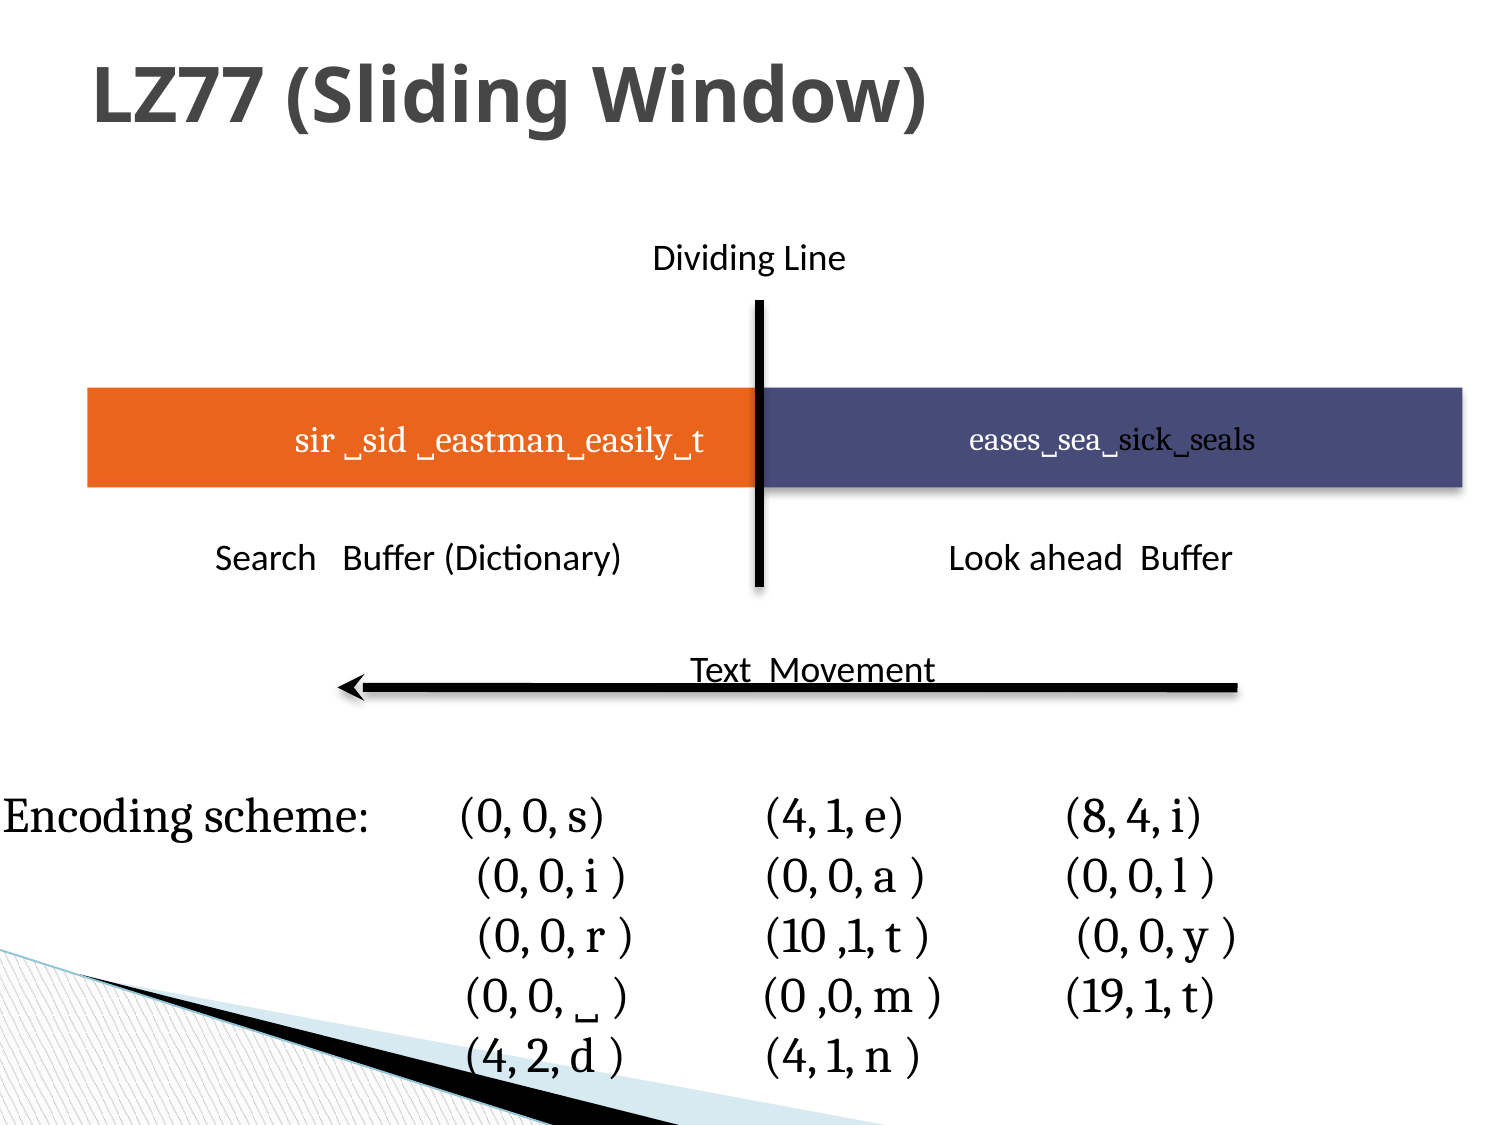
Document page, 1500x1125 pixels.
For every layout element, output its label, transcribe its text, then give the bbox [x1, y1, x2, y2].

text_box Dividing Line [637, 224, 865, 286]
text_box eases˽sea˽sick˽seals [769, 387, 1463, 488]
title LZ77 (Sliding Window) [75, 45, 1425, 138]
text_box Look ahead Buffer [933, 525, 1262, 586]
text_box Search Buffer (Dictionary) [200, 525, 644, 586]
text_box sir ˽sid ˽eastman˽easily˽t [87, 387, 749, 488]
text_box Text Movement [674, 637, 955, 685]
text_box Encoding scheme: (0, 0, s) (4, 1, e) (8, 4, i) (0, 0, i ) (0, 0, a ) (0, 0, l ) (0, 0, r ) (10 ,1, t ) (0, 0, y ) (0, 0, ˽ ) (0 ,0, m ) (19, 1, t) (4, 2, d ) (4, 1, n ) [0, 774, 1475, 1093]
